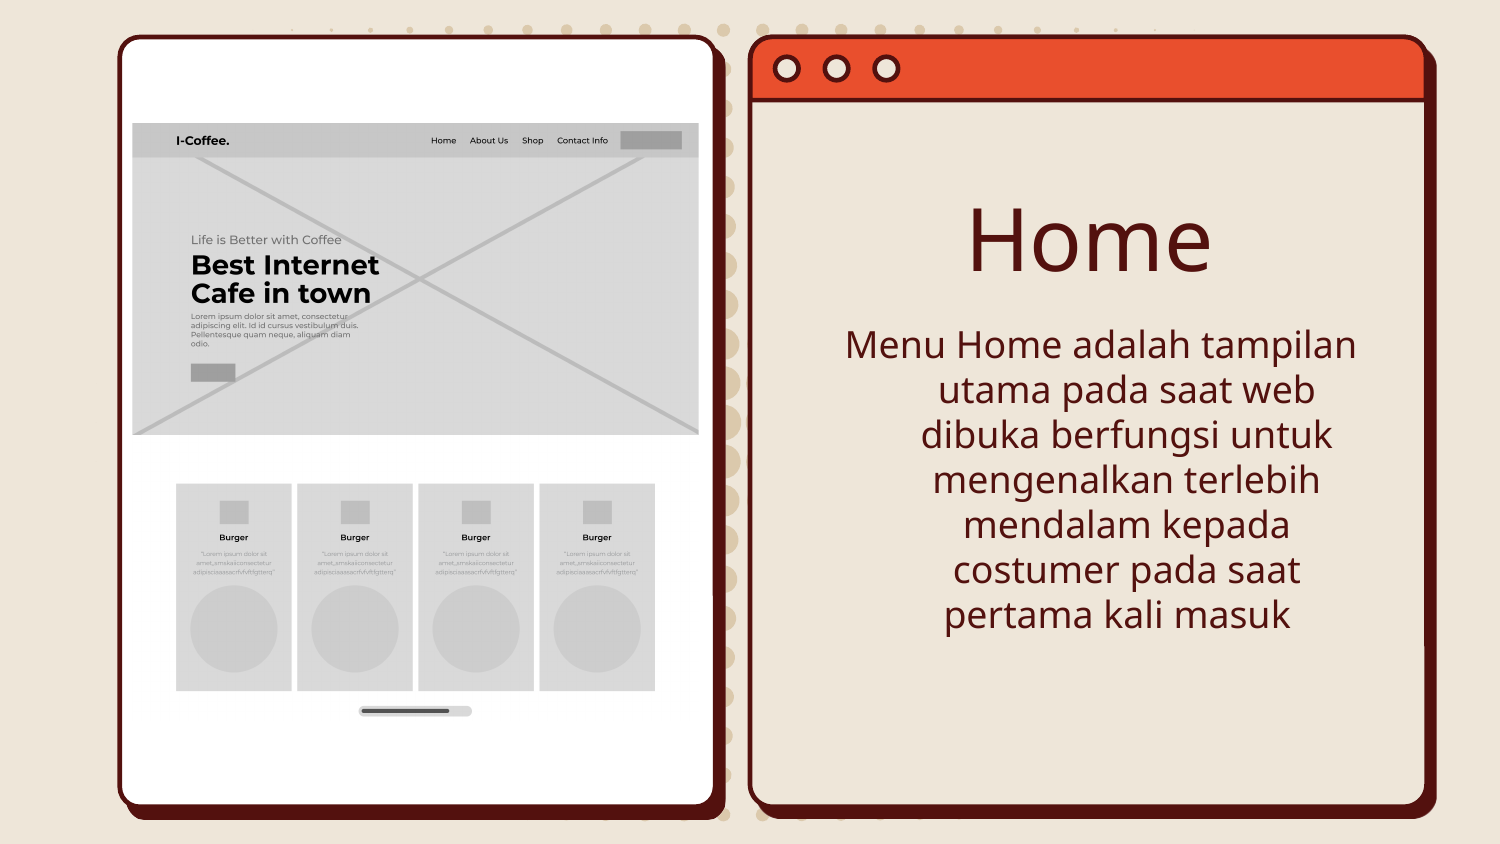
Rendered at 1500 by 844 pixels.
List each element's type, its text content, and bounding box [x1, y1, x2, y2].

picture [132, 123, 699, 721]
subtitle Menu Home adalah tampilan utama pada saat web dibuka berfungsi untuk mengenalkan terlebih mendalam kepada costumer pada saat pertama kali masuk [791, 305, 1388, 738]
title Home [752, 169, 1427, 280]
